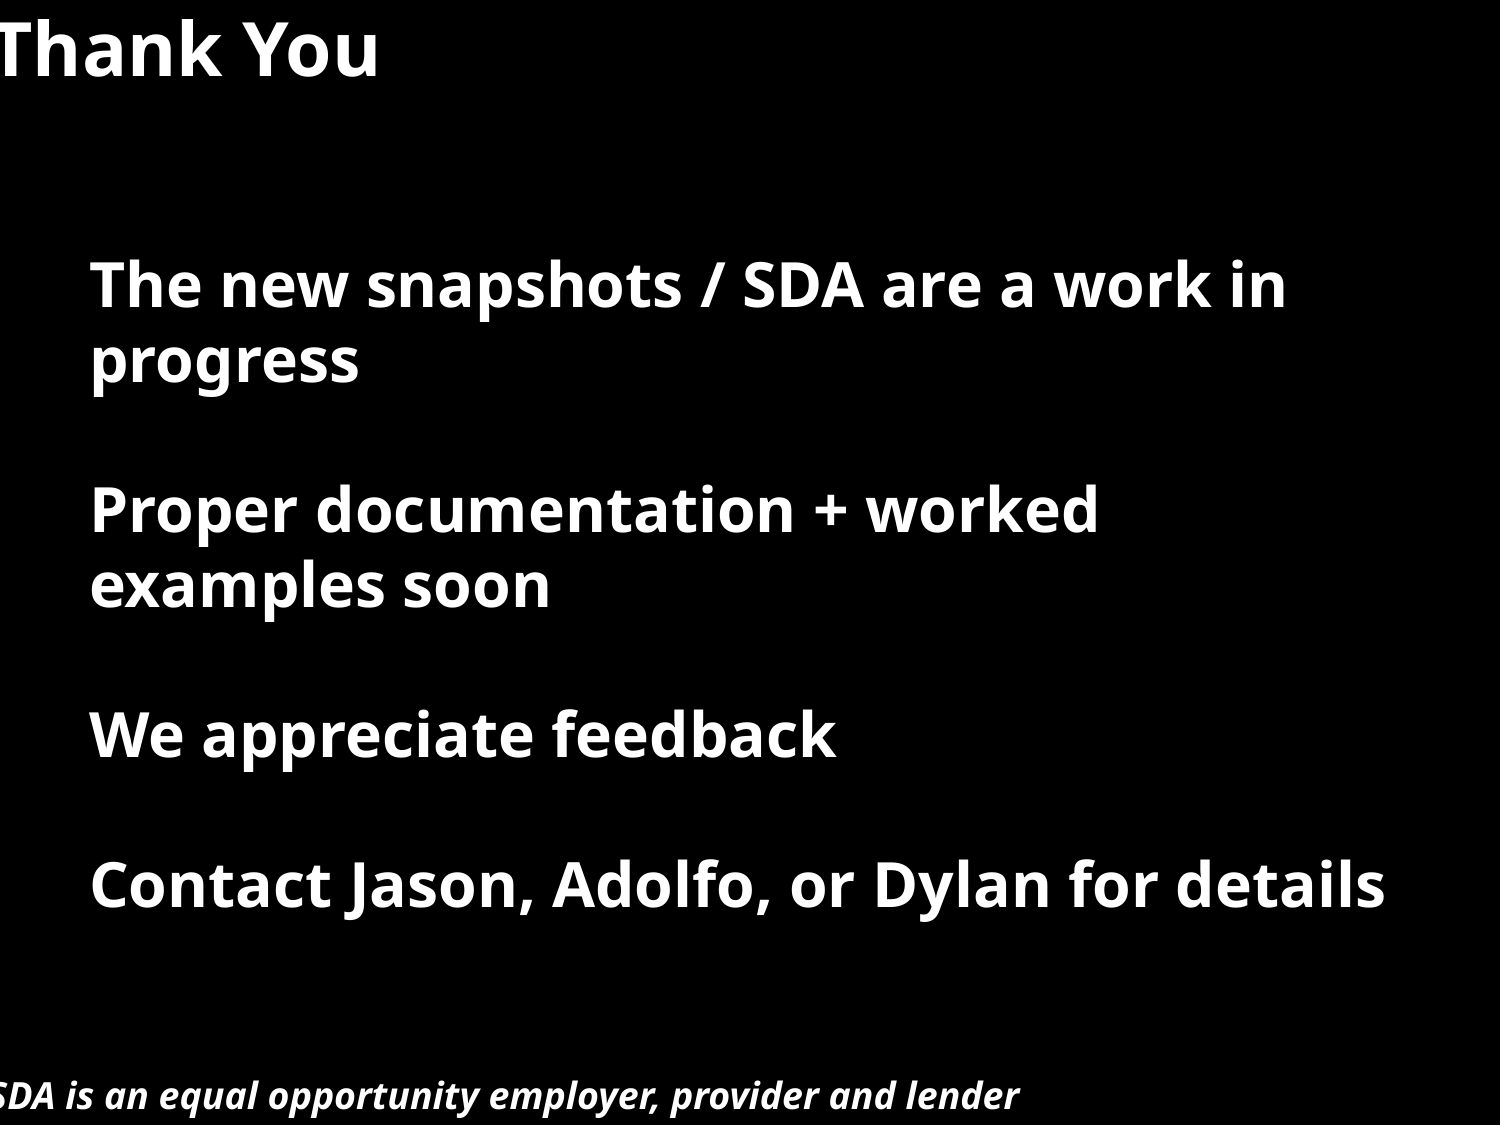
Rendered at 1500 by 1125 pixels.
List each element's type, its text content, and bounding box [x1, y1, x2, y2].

text_box Thank You [0, 0, 397, 99]
text_box USDA is an equal opportunity employer, provider and lender [0, 1064, 1036, 1125]
text_box The new snapshots / SDA are a work in progress Proper documentation + worked examples soon We appreciate feedback Contact Jason, Adolfo, or Dylan for details [74, 237, 1421, 927]
